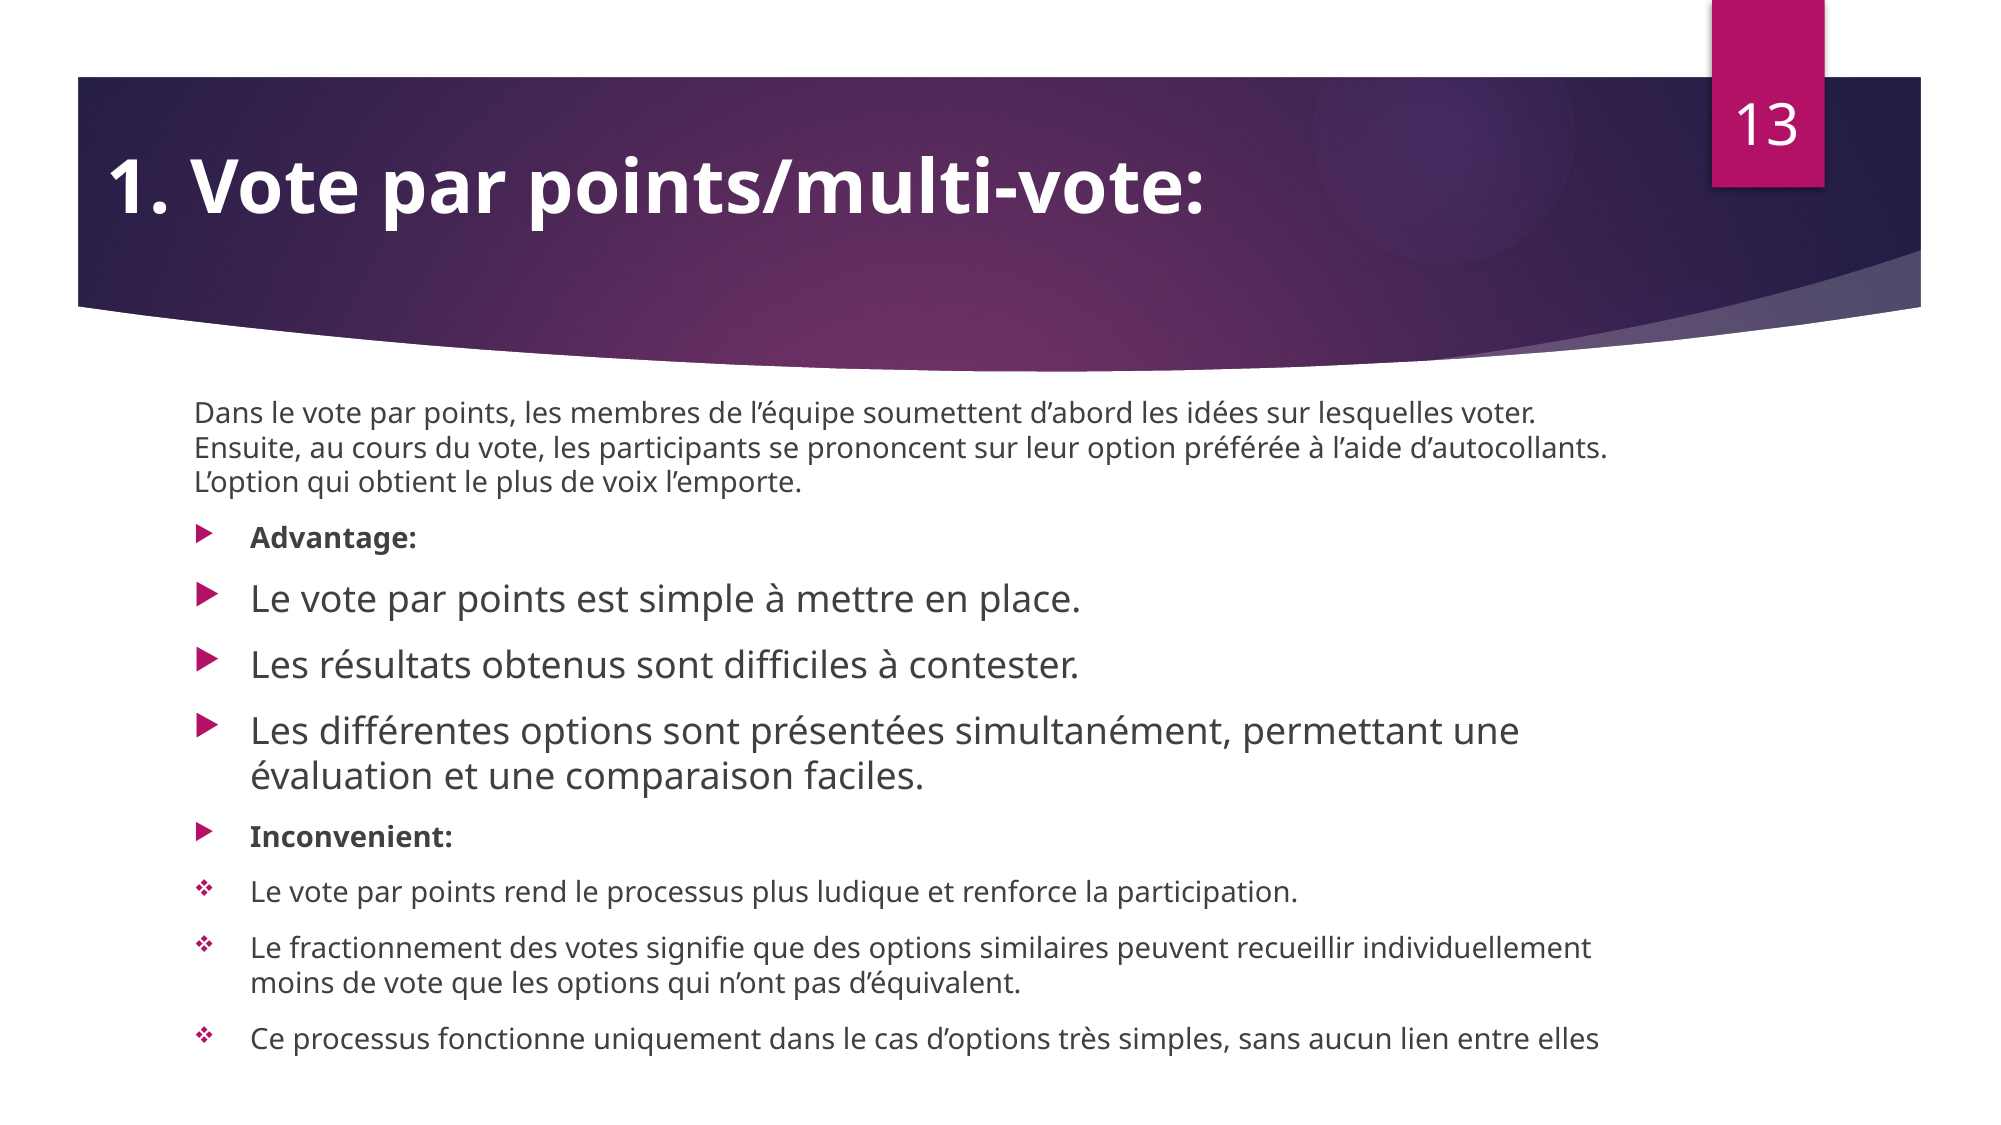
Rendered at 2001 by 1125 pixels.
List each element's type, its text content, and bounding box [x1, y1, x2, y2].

list Dans le vote par points, les membres de l’équipe soumettent d’abord les idées sur lesquelles voter. Ensuite, au cours du vote, les participants se prononcent sur leur option préférée à l’aide d’autocollants. L’option qui obtient le plus de voix l’emporte. Advantage: Le vote par points est simple à mettre en place. Les résultats obtenus sont difficiles à contester. Les différentes options sont présentées simultanément, permettant une évaluation et une comparaison faciles. Inconvenient: Le vote par points rend le processus plus ludique et renforce la participation. Le fractionnement des votes signifie que des options similaires peuvent recueillir individuellement moins de vote que les options qui n’ont pas d’équivalent. Ce processus fonctionne uniquement dans le cas d’options très simples, sans aucun lien entre elles [178, 386, 1627, 947]
text_box 1. Vote par points/multi-vote: [91, 130, 1223, 236]
slide_number 13 [1698, 48, 1836, 175]
